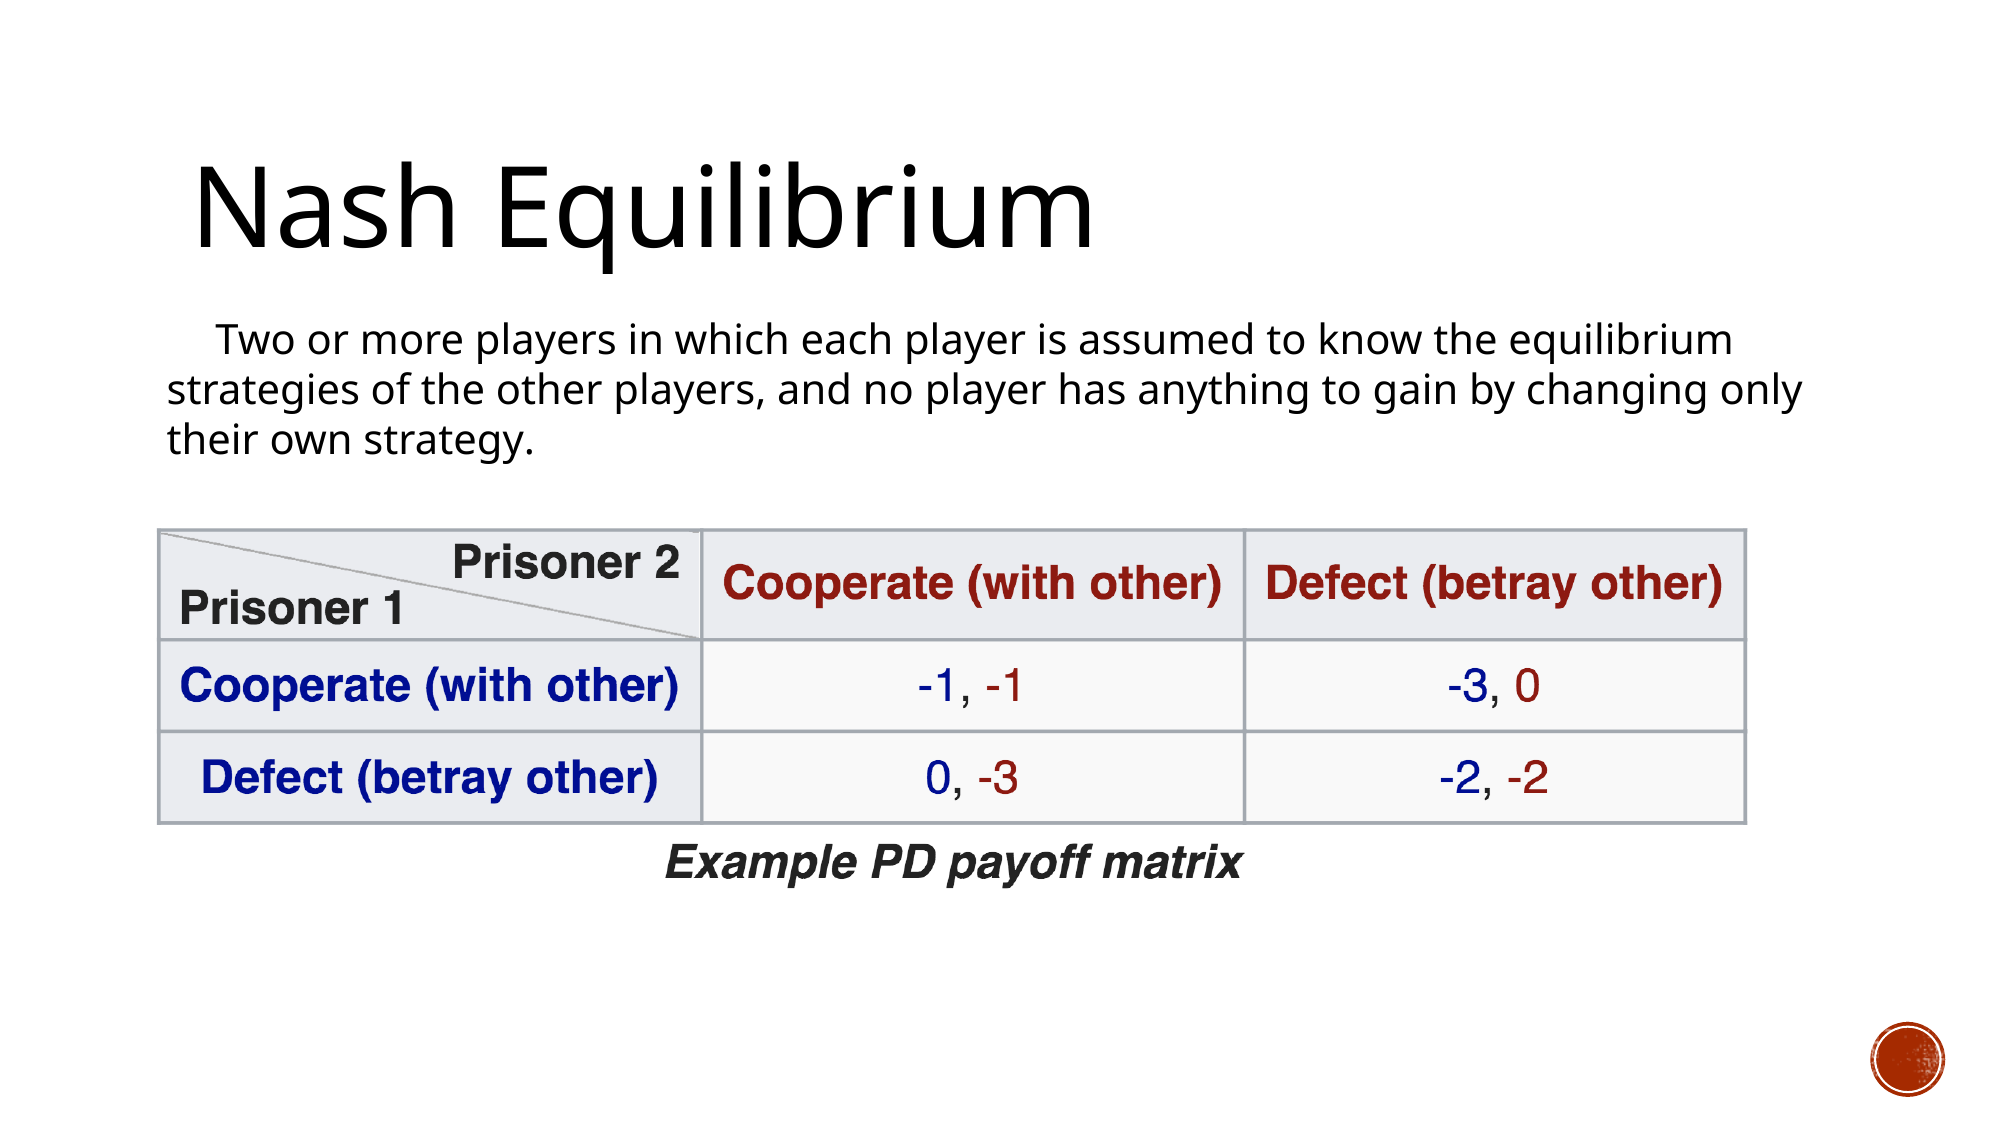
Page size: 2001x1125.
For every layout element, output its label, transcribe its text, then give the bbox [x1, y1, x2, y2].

text_box Two or more players in which each player is assumed to know the equilibrium strategies of the other players, and no player has anything to gain by changing only their own strategy. [151, 305, 1825, 471]
picture [135, 513, 1776, 894]
title Nash Equilibrium [175, 79, 1826, 344]
